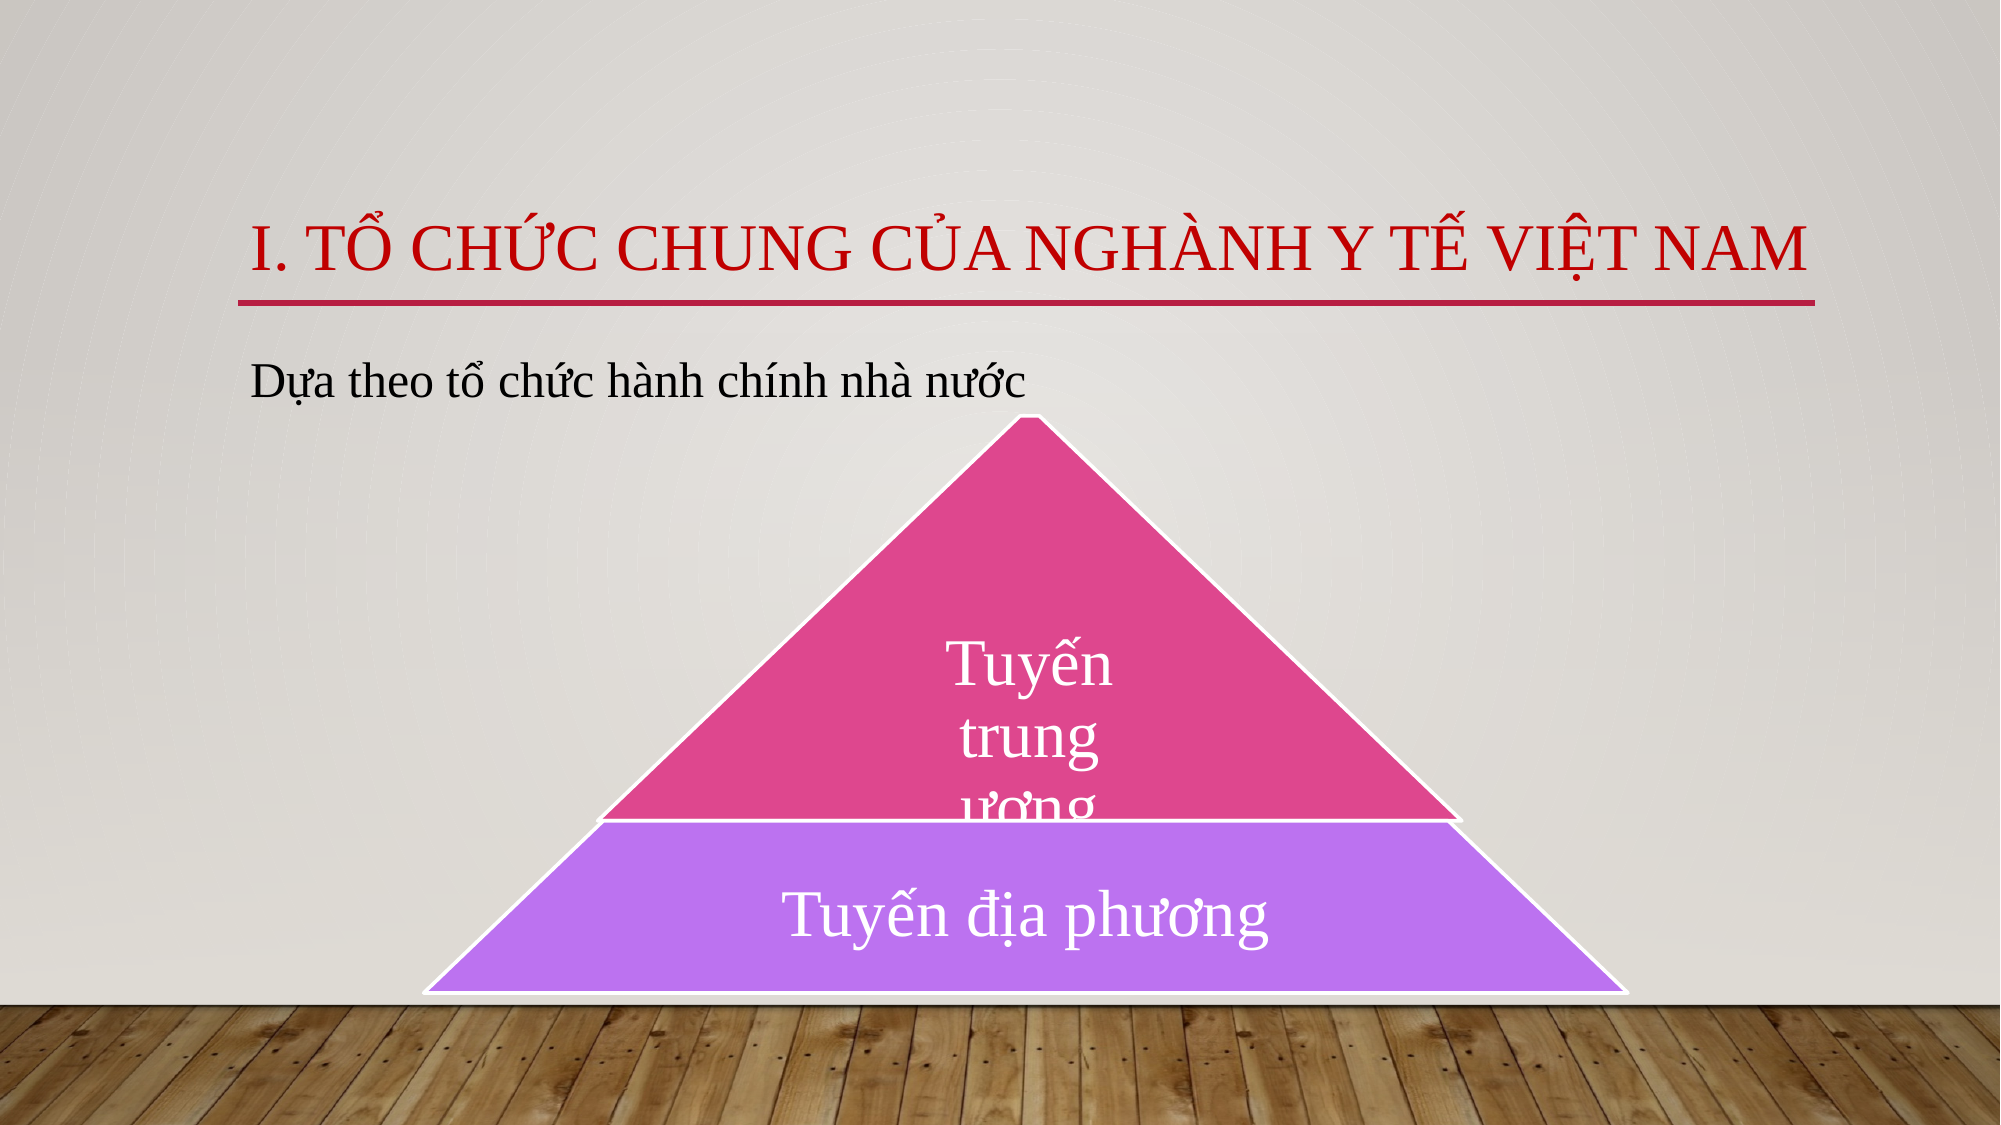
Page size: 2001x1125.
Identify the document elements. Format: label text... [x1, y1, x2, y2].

picture [0, 1005, 2000, 1125]
title I. tổ chức chung của nghành y tế việt nam [235, 205, 1857, 378]
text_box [423, 415, 1629, 994]
text_box Dựa theo tổ chức hành chính nhà nước [235, 340, 1421, 415]
